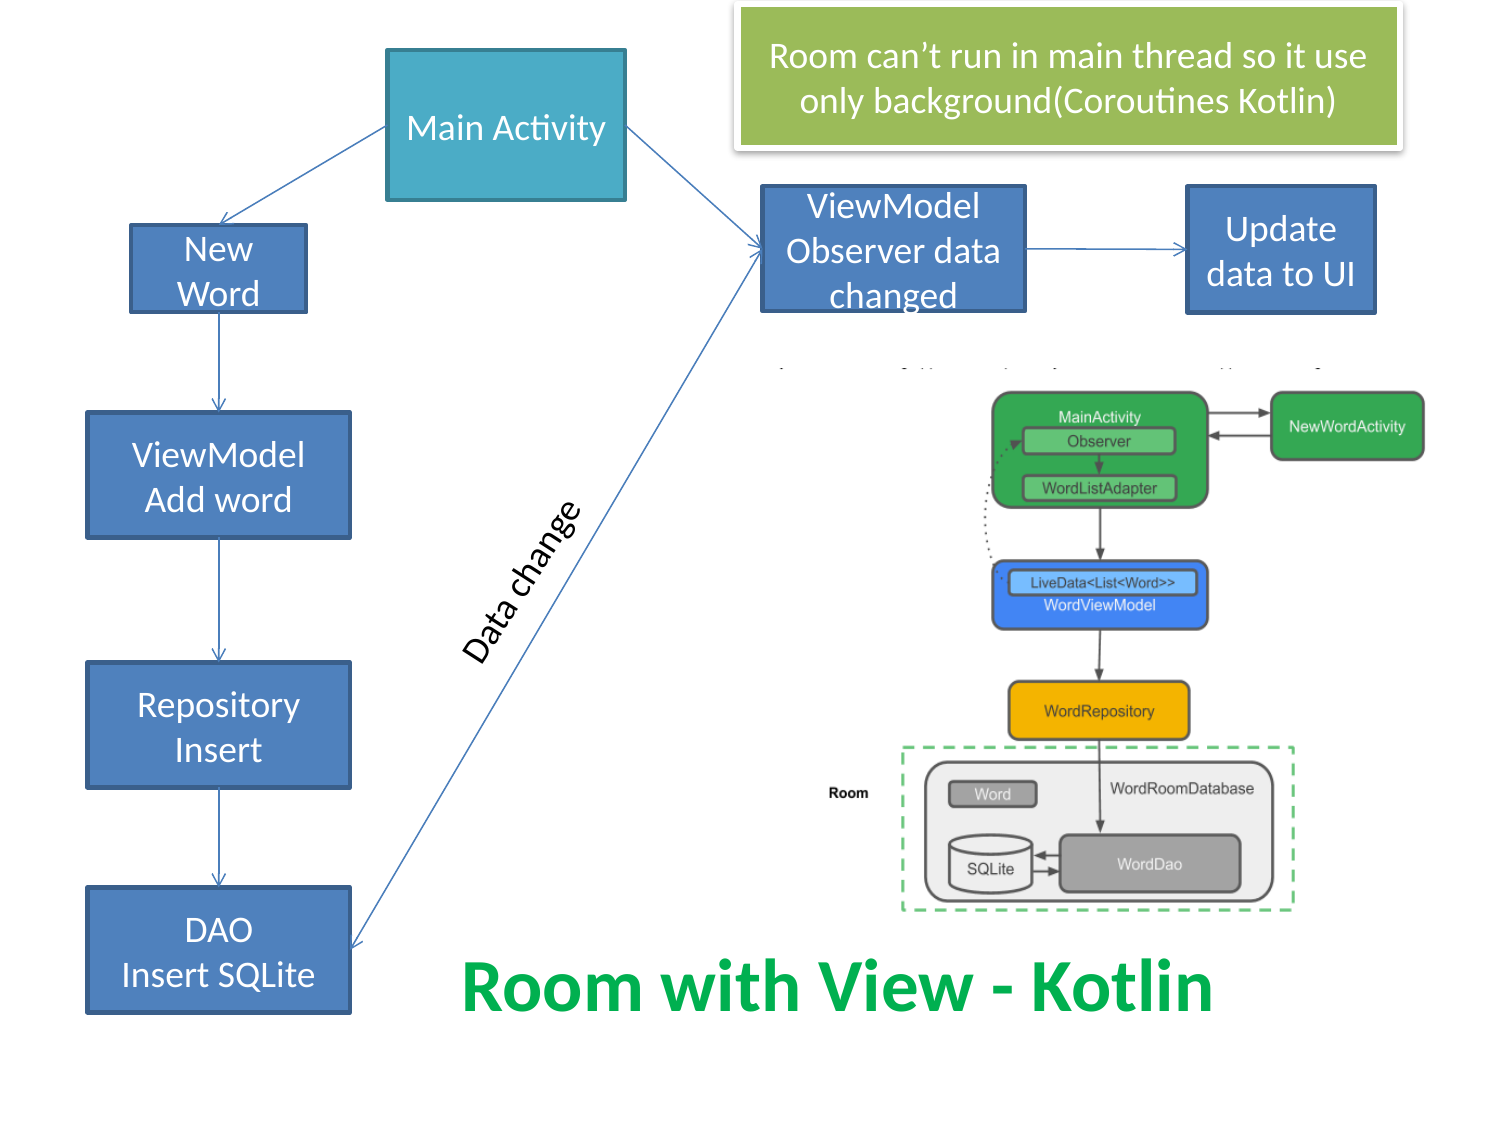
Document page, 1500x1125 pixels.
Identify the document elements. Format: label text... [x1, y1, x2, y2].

picture [718, 368, 1488, 930]
text_box DAO Insert SQLite [85, 885, 352, 1015]
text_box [218, 124, 388, 226]
text_box Room can’t run in main thread so it use only background(Coroutines Kotlin) [734, 1, 1403, 151]
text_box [624, 124, 763, 248]
text_box ViewModel Observer data changed [766, 184, 1027, 313]
text_box Room with View - Kotlin [391, 937, 1286, 1034]
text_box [349, 248, 763, 951]
text_box Update data to UI [1185, 184, 1377, 315]
text_box Main Activity [385, 48, 627, 202]
text_box New Word [129, 223, 308, 314]
text_box ViewModel Add word [85, 410, 344, 540]
text_box Repository Insert [85, 660, 344, 790]
